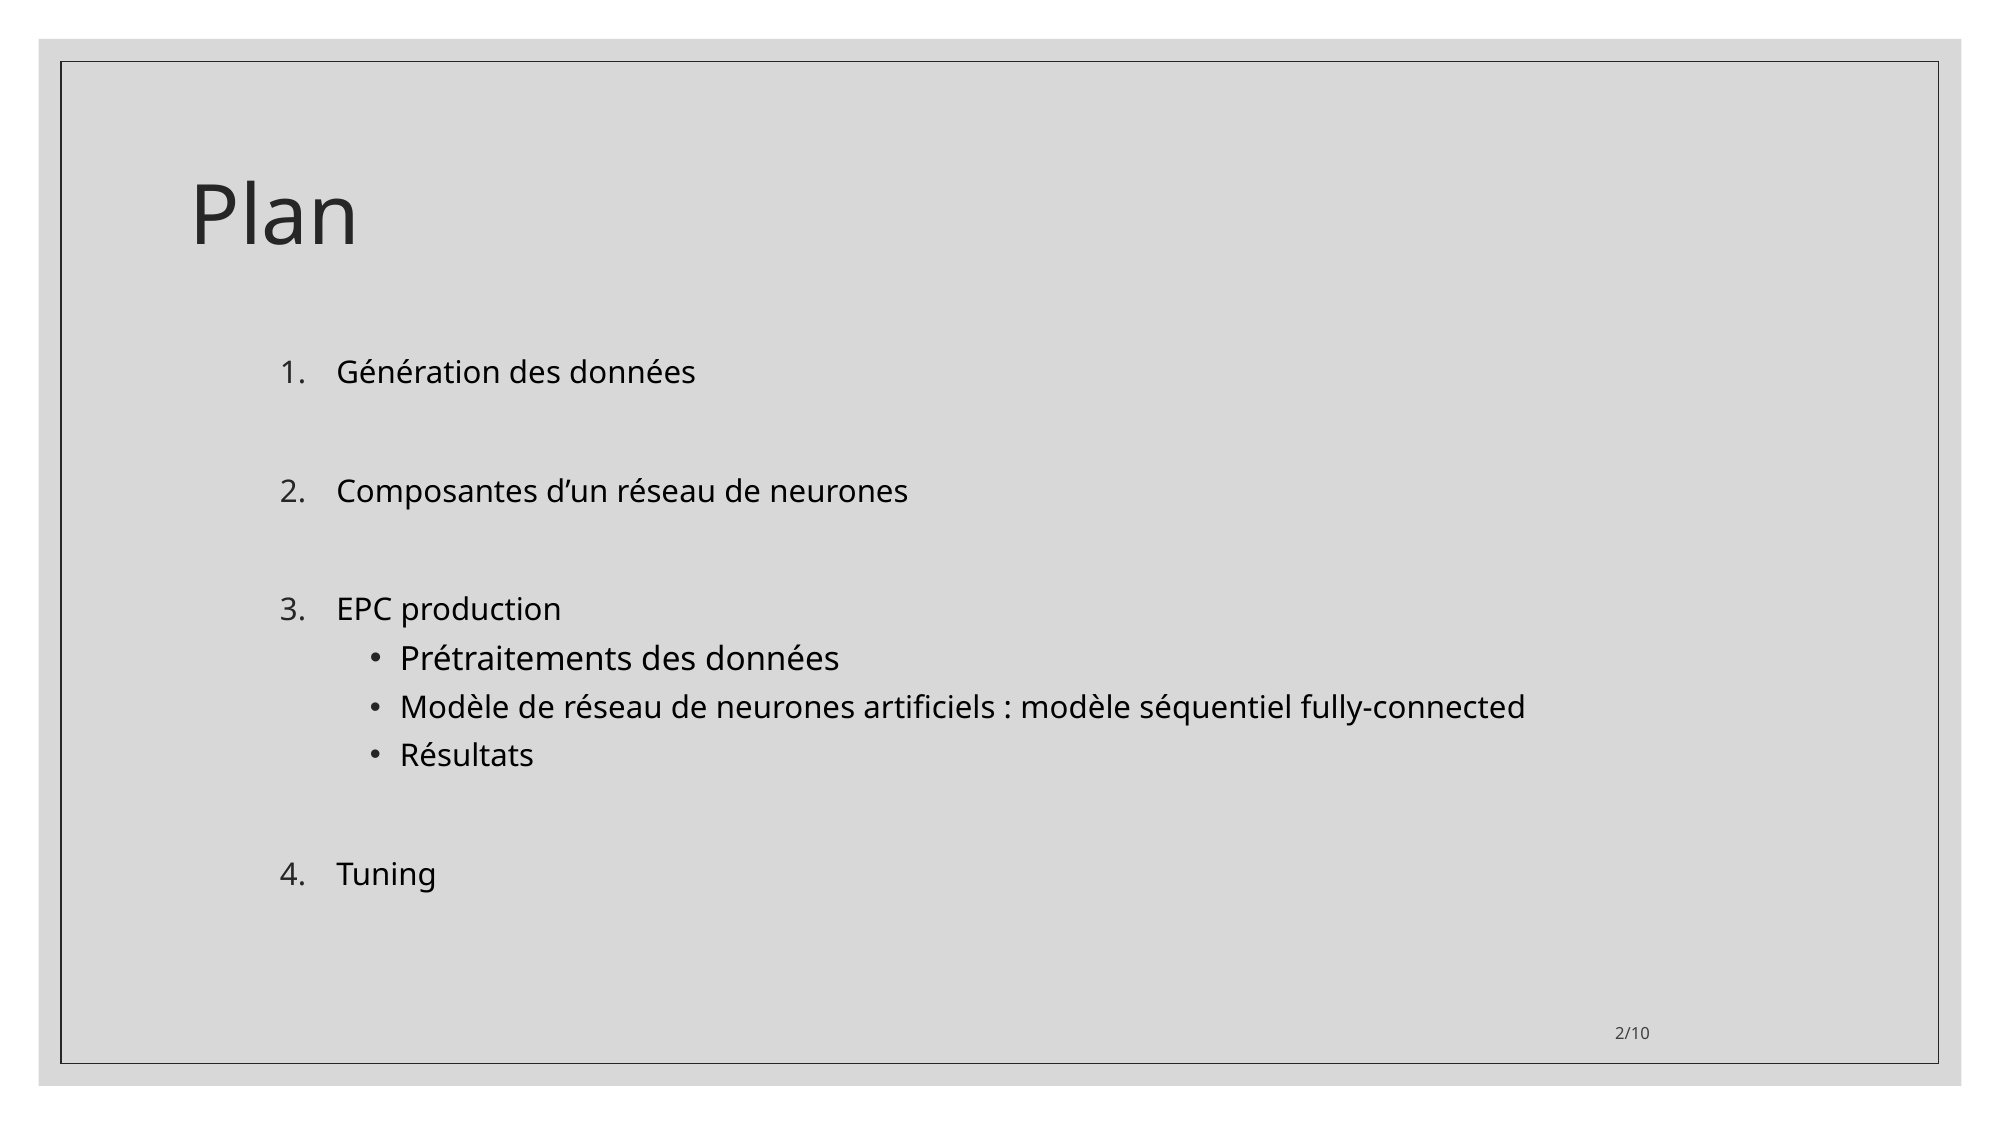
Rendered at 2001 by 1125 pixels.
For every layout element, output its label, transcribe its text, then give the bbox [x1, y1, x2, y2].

list Génération des données Composantes d’un réseau de neurones EPC production Prétraitements des données Modèle de réseau de neurones artificiels : modèle séquentiel fully-connected Résultats Tuning [174, 345, 1825, 977]
title Plan [174, 105, 1825, 331]
slide_number 2/10 [1190, 990, 1665, 1050]
